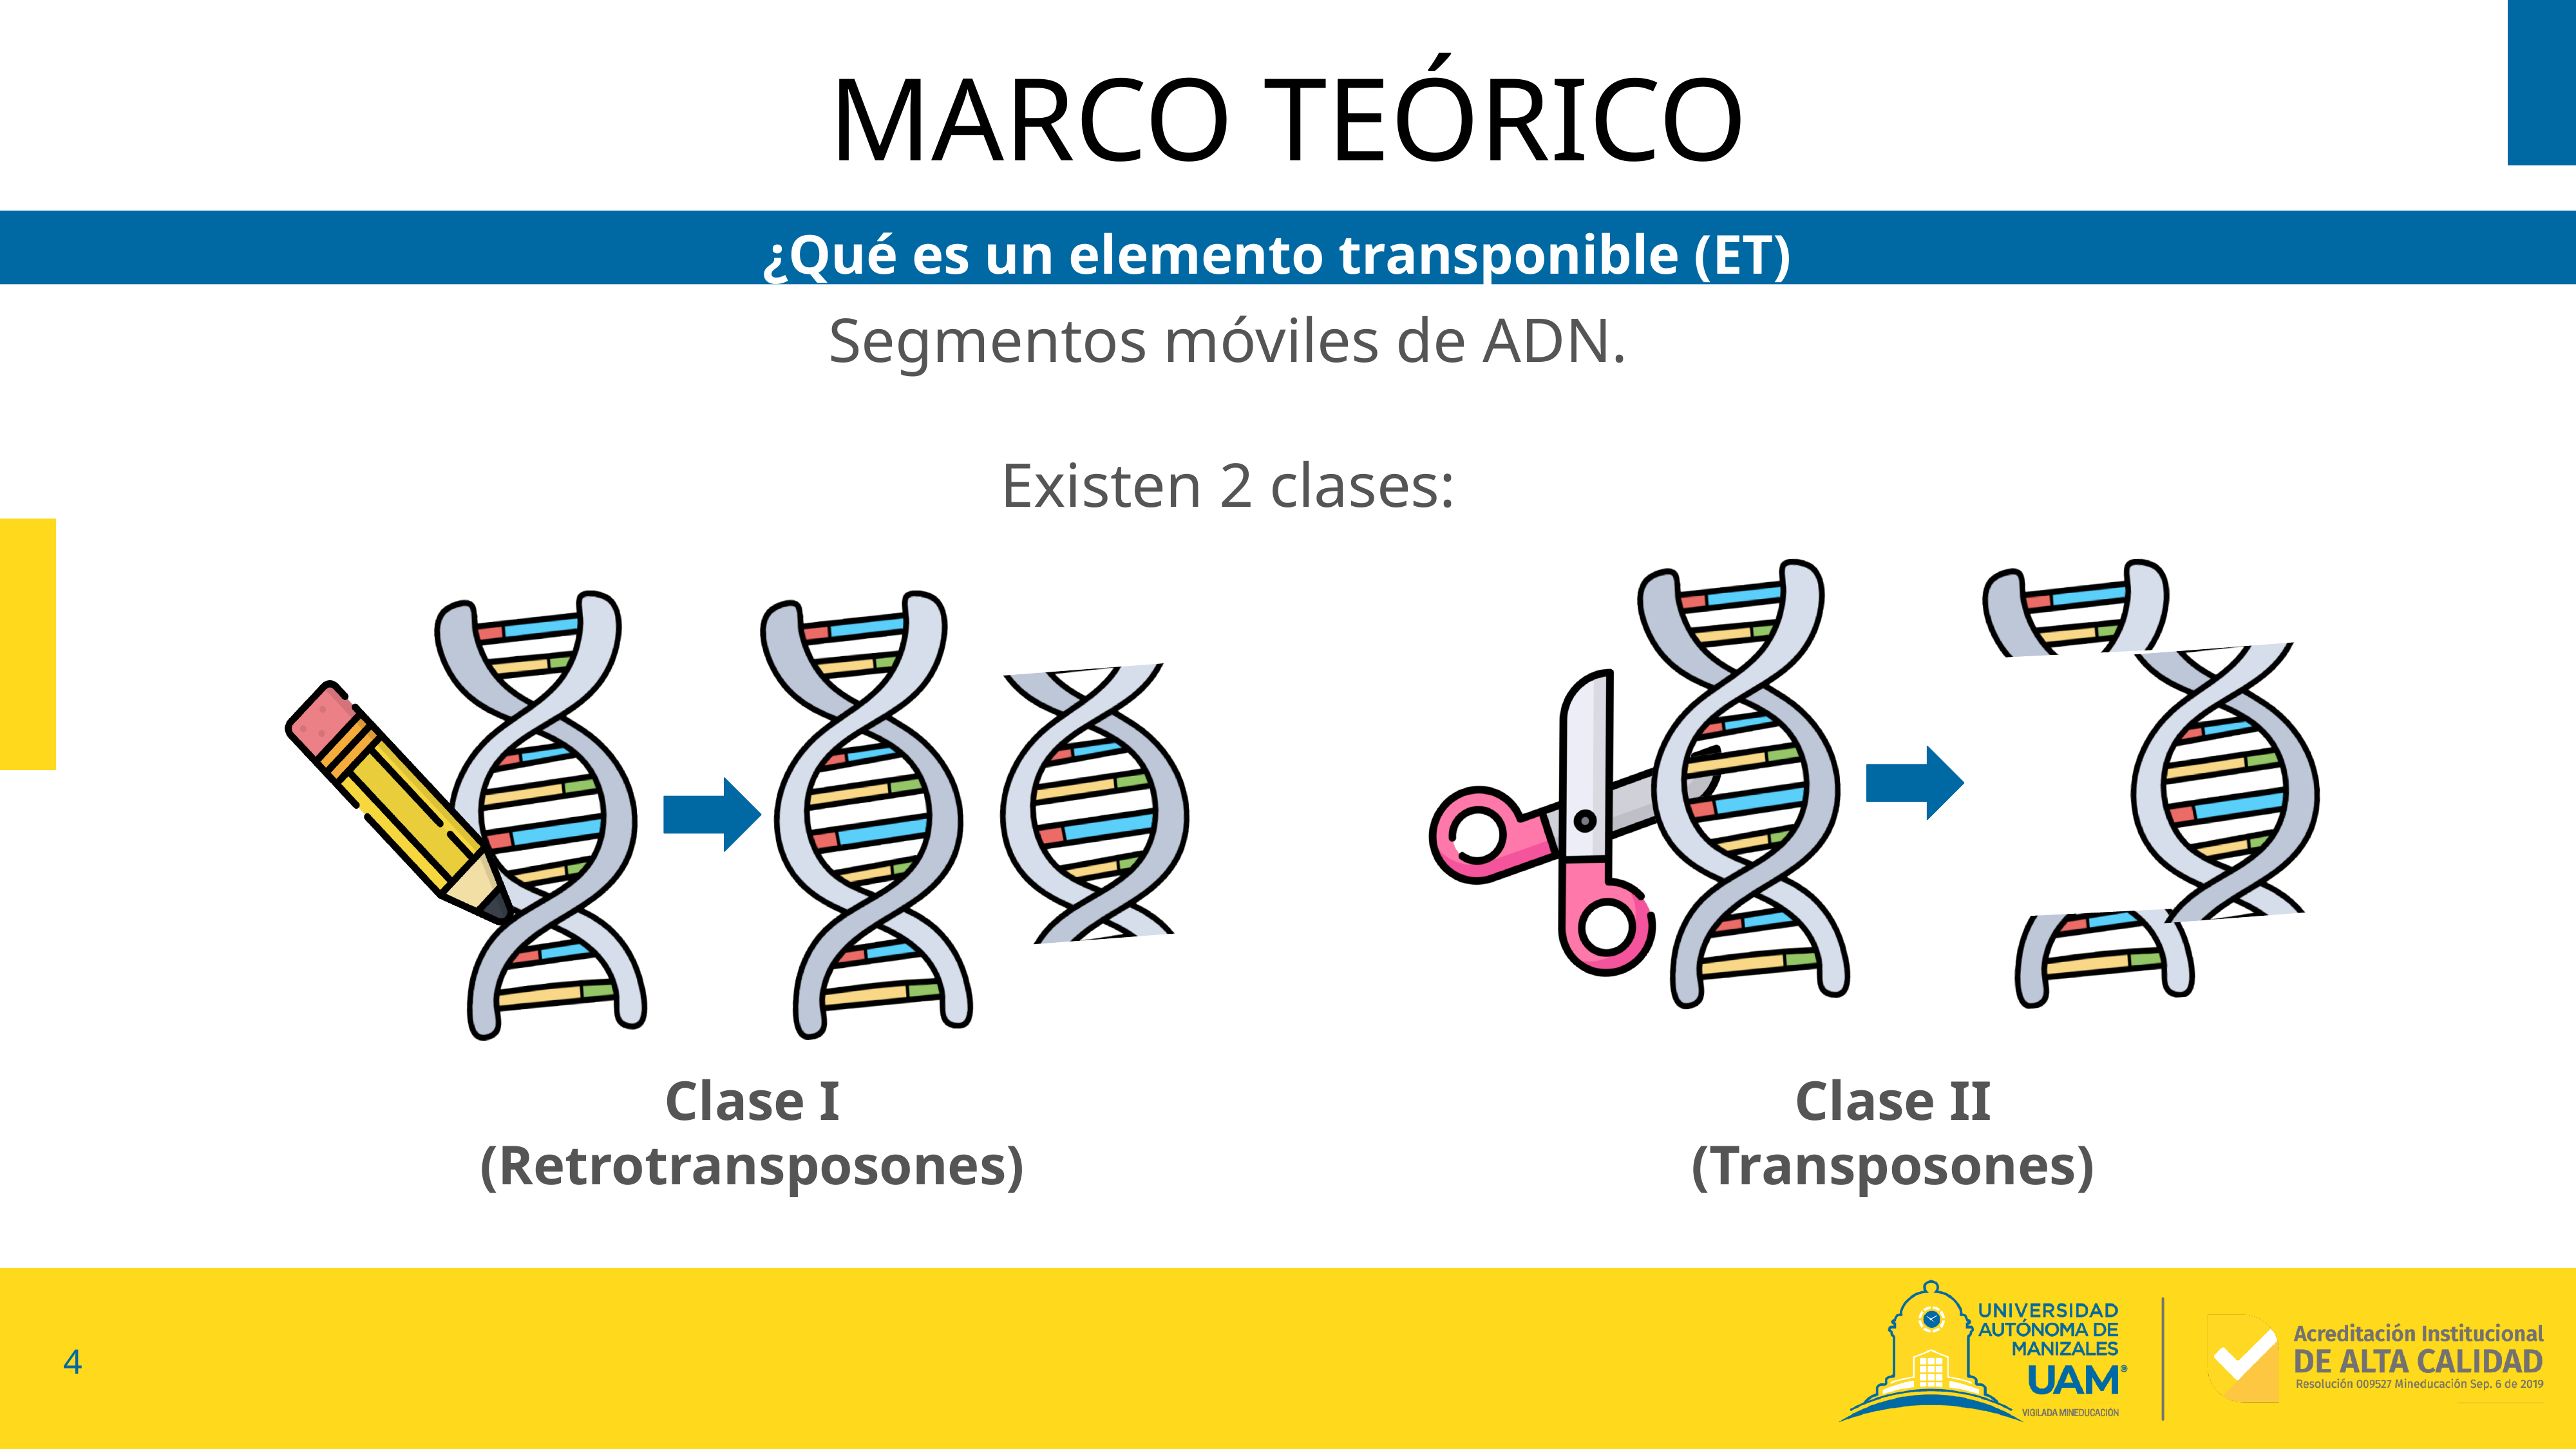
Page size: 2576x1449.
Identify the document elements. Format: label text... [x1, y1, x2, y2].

text_box Clase I (Retrotransposones) [457, 1057, 1048, 1285]
text_box Clase II (Transposones) [1631, 1057, 2155, 1285]
picture [1410, 548, 1967, 1019]
text_box [0, 211, 741, 285]
text_box ¿Qué es un elemento transponible (ET) [741, 211, 1814, 285]
title MARCO TEÓRICO [189, 68, 2387, 211]
text_box [1953, 772, 1964, 795]
picture [1837, 1273, 2553, 1430]
text_box [1814, 211, 2576, 285]
text_box Segmentos móviles de ADN. Existen 2 clases: [556, 292, 1916, 485]
slide_number ‹#› [40, 1341, 106, 1392]
picture [1962, 555, 2352, 1012]
picture [285, 580, 1222, 1050]
